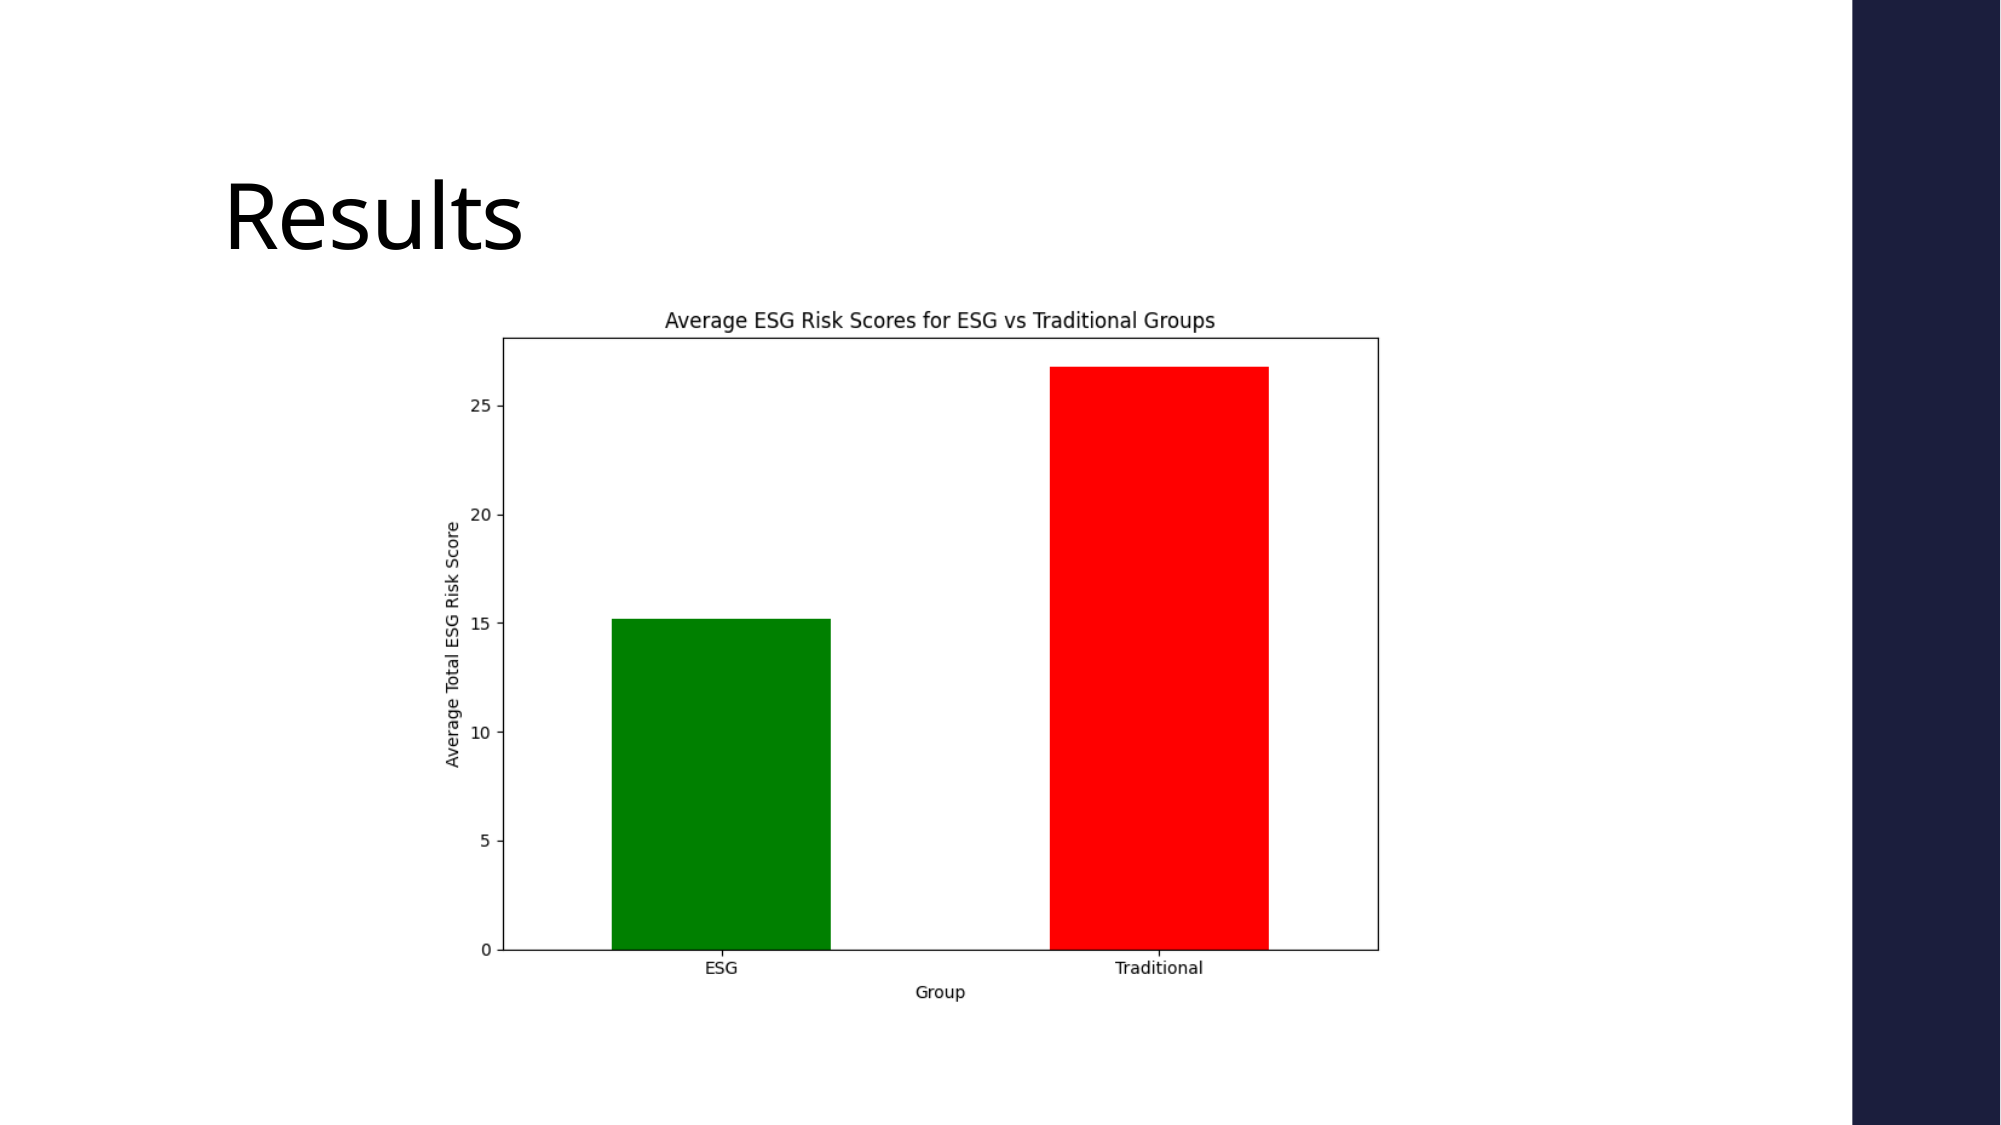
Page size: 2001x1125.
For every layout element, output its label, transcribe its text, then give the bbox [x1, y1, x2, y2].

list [433, 299, 1391, 1015]
title Results [206, 60, 1797, 278]
